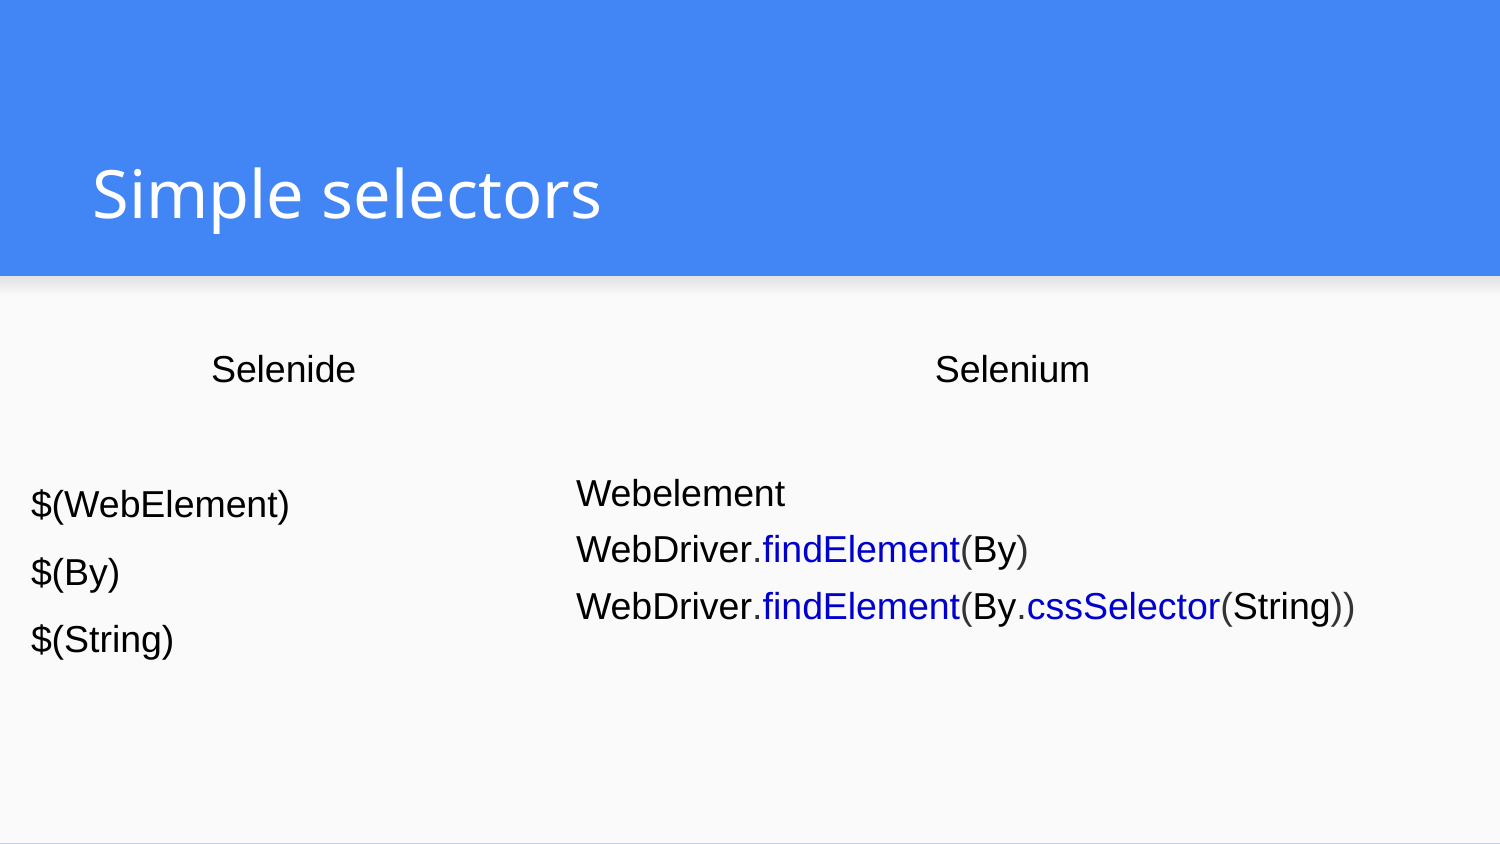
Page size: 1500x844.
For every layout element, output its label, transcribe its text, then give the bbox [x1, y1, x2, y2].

text_box Selenide $(WebElement) $(By) $(String) [16, 307, 551, 790]
title Simple selectors [77, 121, 1427, 248]
text_box Selenium Webelement WebDriver.findElement(By) WebDriver.findElement(By.cssSelector(String)) [561, 307, 1464, 807]
